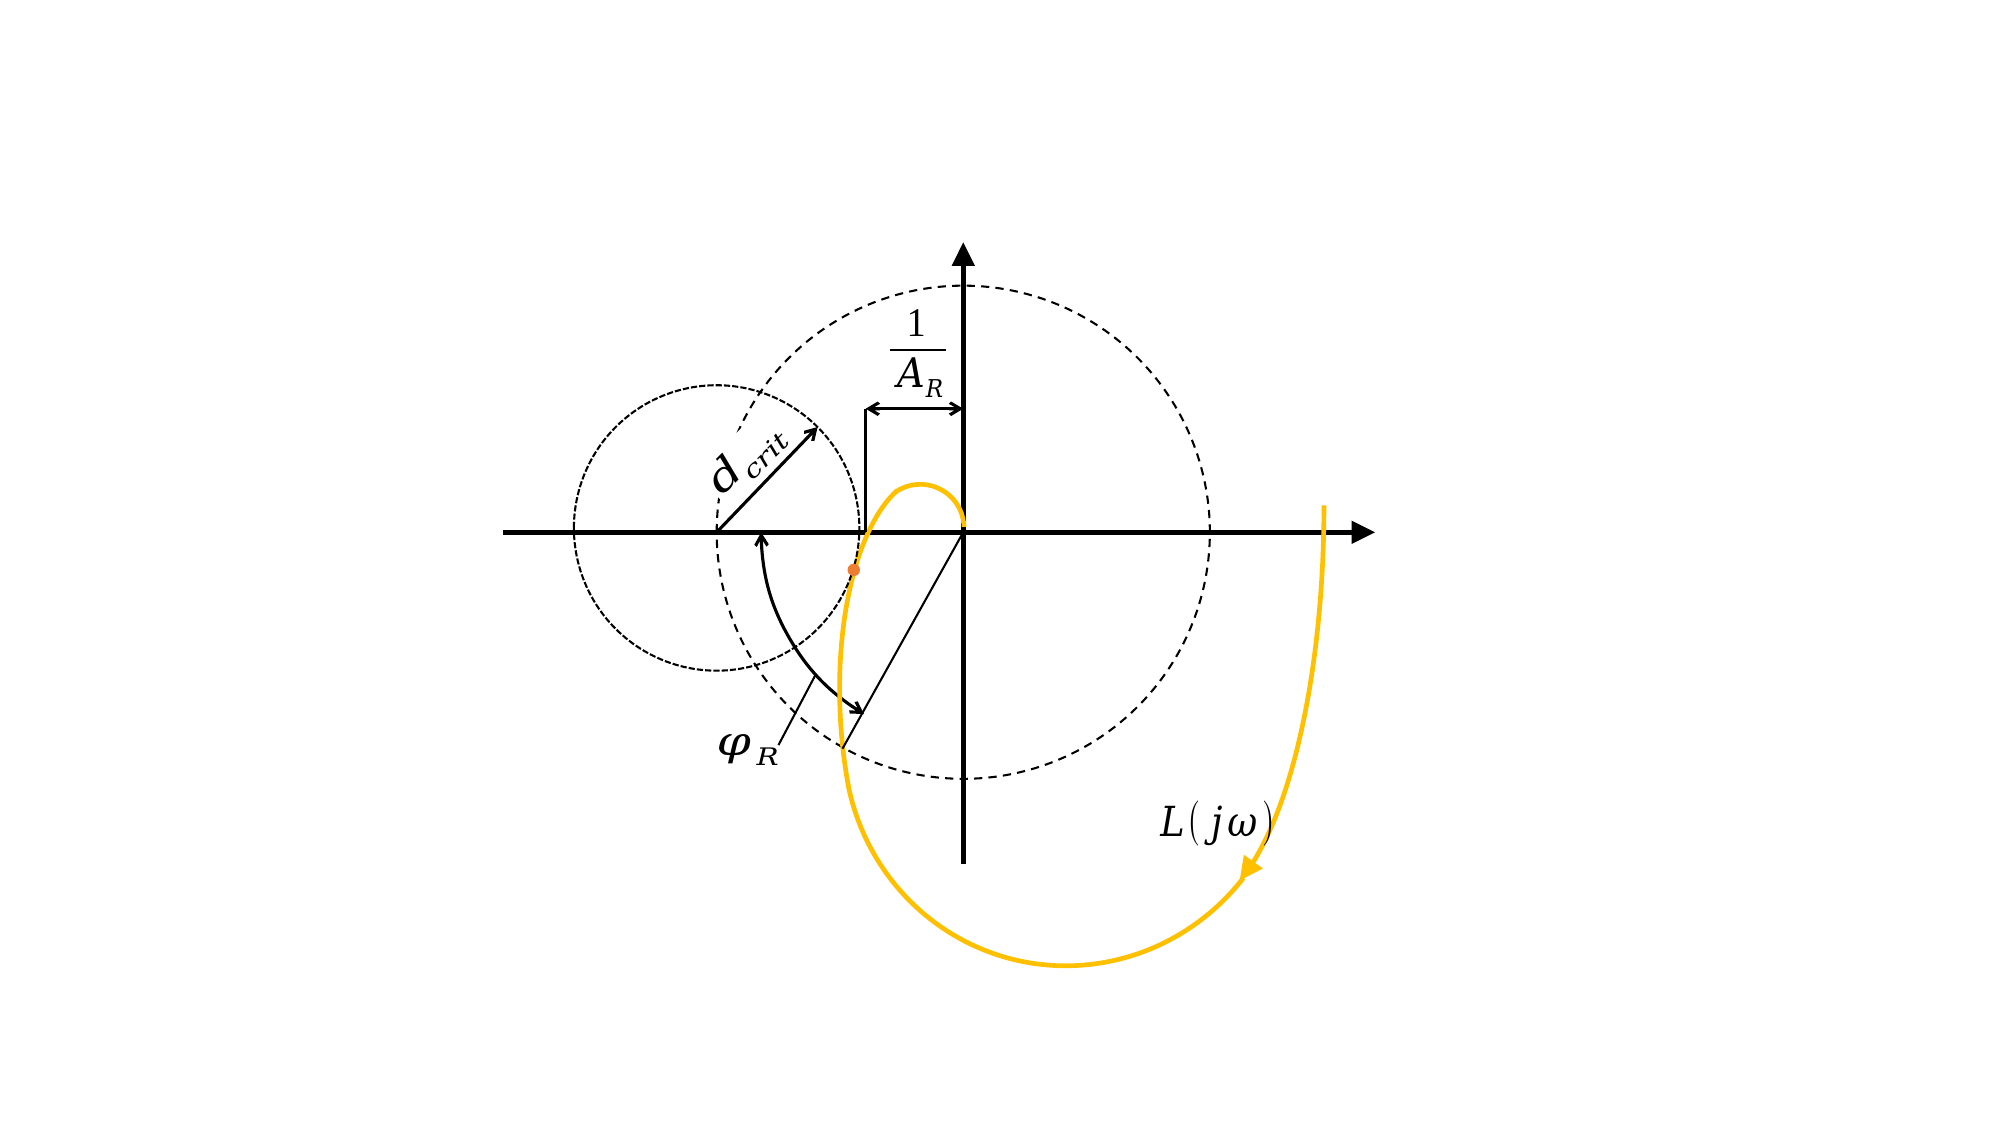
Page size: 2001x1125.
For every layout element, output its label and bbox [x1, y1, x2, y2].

text_box [573, 533, 650, 656]
text_box [716, 427, 818, 533]
text_box [911, 284, 963, 290]
text_box [842, 532, 964, 749]
text_box [650, 290, 1507, 785]
text_box [778, 674, 816, 746]
text_box [572, 400, 650, 532]
text_box [964, 284, 1015, 290]
